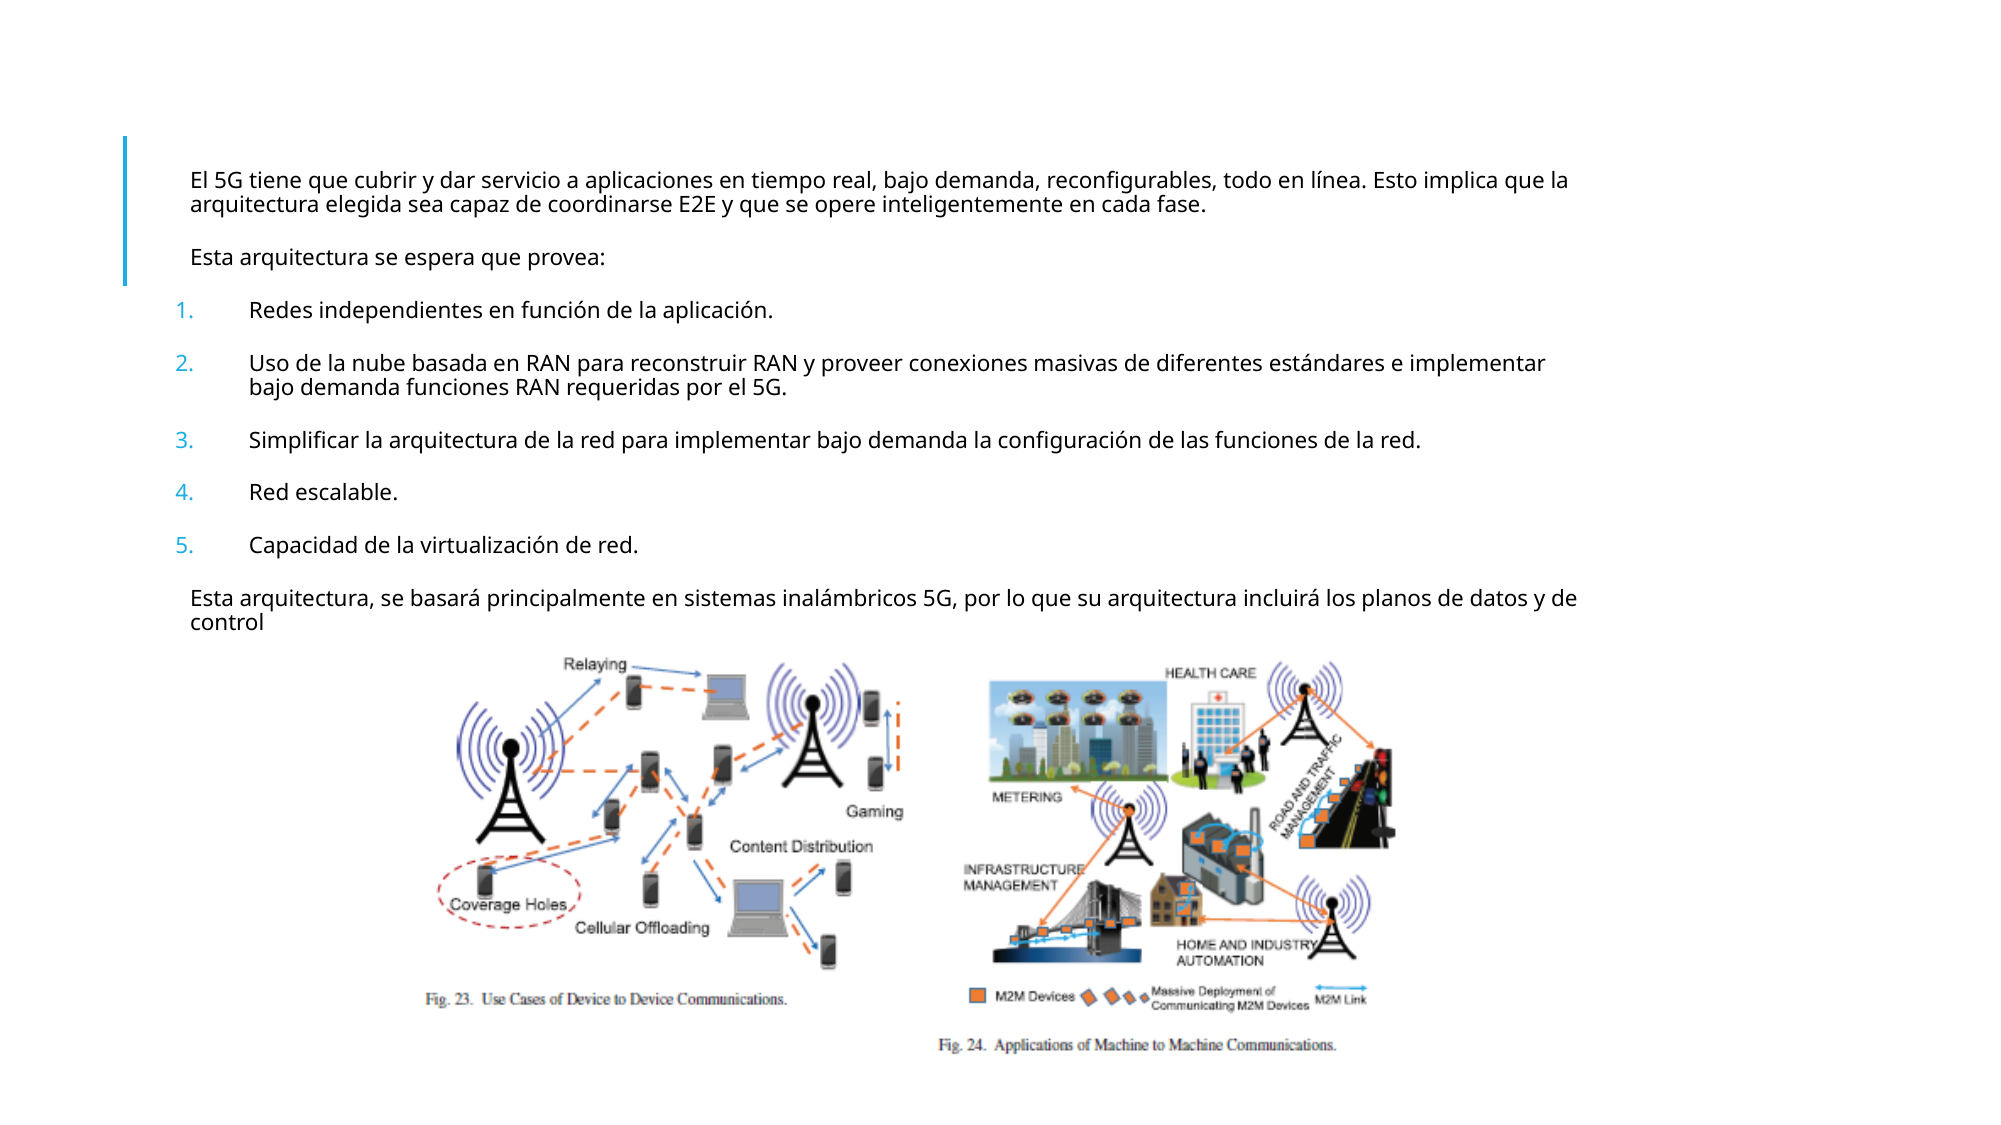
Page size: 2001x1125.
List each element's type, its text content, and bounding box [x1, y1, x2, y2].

text_box [343, 588, 2000, 664]
picture [403, 645, 1443, 1083]
list El 5G tiene que cubrir y dar servicio a aplicaciones en tiempo real, bajo demanda, reconfigurables, todo en línea. Esto implica que la arquitectura elegida sea capaz de coordinarse E2E y que se opere inteligentemente en cada fase. Esta arquitectura se espera que provea: Redes independientes en función de la aplicación. Uso de la nube basada en RAN para reconstruir RAN y proveer conexiones masivas de diferentes estándares e implementar bajo demanda funciones RAN requeridas por el 5G. Simplificar la arquitectura de la red para implementar bajo demanda la configuración de las funciones de la red. Red escalable. Capacidad de la virtualización de red. Esta arquitectura, se basará principalmente en sistemas inalámbricos 5G, por lo que su arquitectura incluirá los planos de datos y de control [168, 161, 1597, 647]
